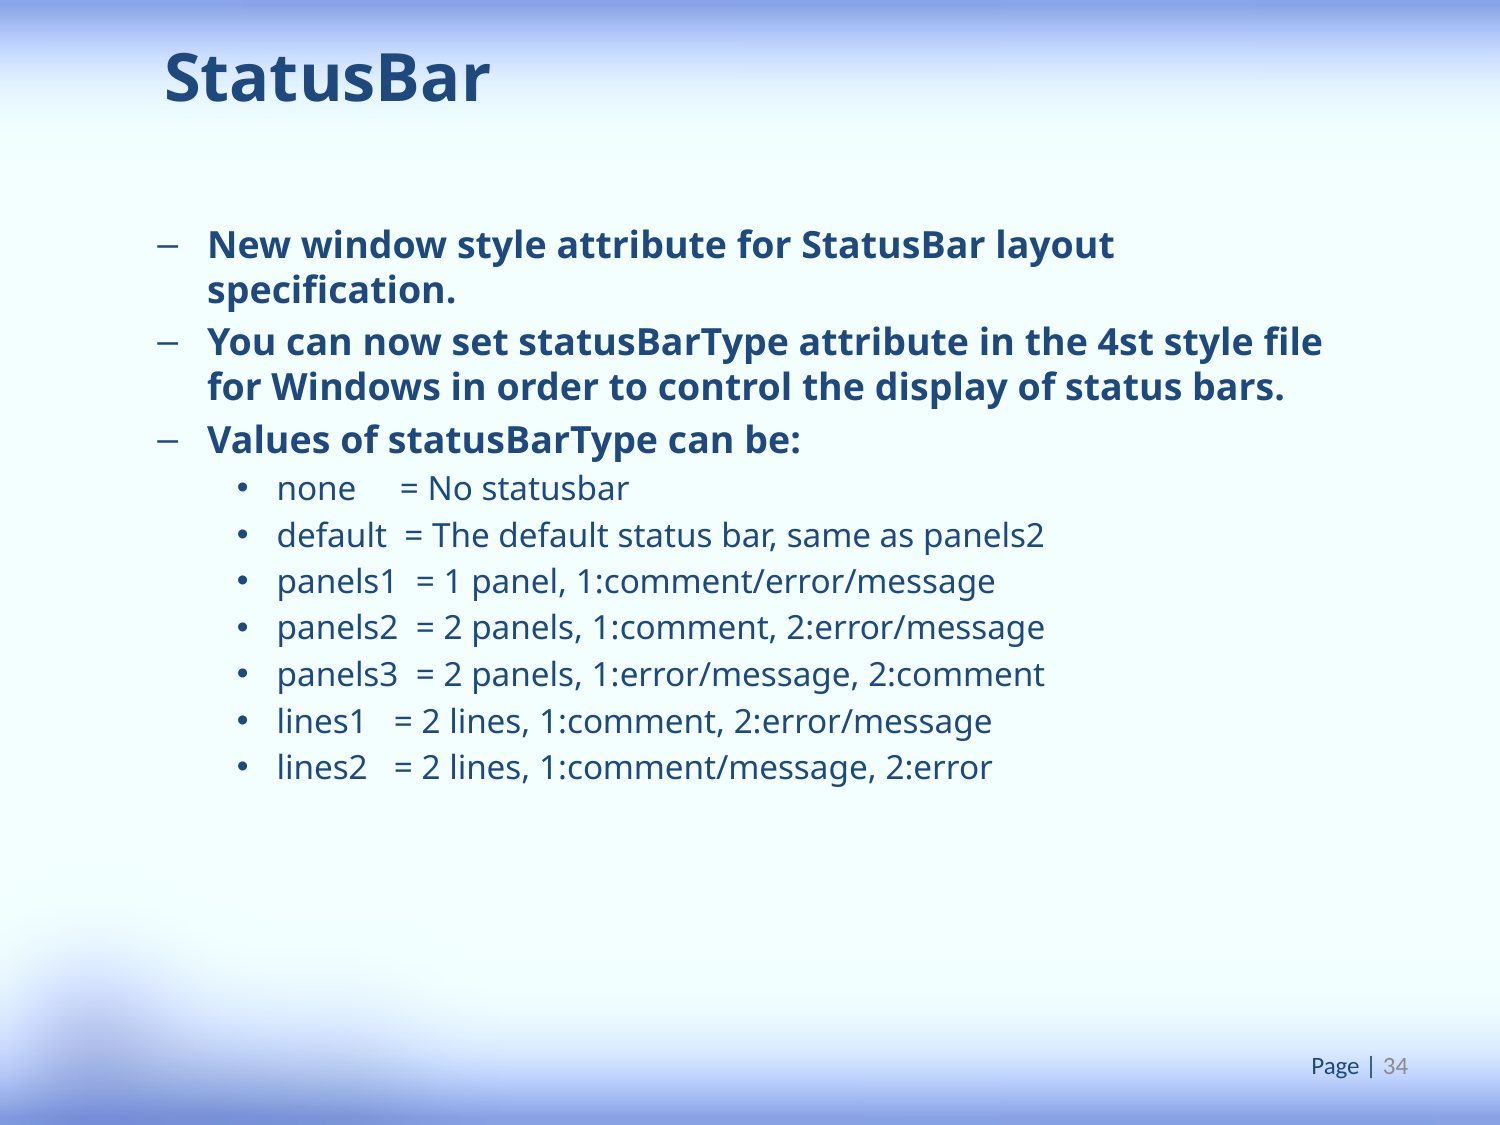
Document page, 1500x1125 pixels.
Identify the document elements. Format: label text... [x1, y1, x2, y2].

text_box New window style attribute for StatusBar layout specification. You can now set statusBarType attribute in the 4st style file for Windows in order to control the display of status bars. Values of statusBarType can be: none = No statusbar default = The default status bar, same as panels2 panels1 = 1 panel, 1:comment/error/message panels2 = 2 panels, 1:comment, 2:error/message panels3 = 2 panels, 1:error/message, 2:comment lines1 = 2 lines, 1:comment, 2:error/message lines2 = 2 lines, 1:comment/message, 2:error [53, 208, 1403, 846]
picture [0, 0, 1500, 1125]
text_box StatusBar [149, 27, 1187, 163]
